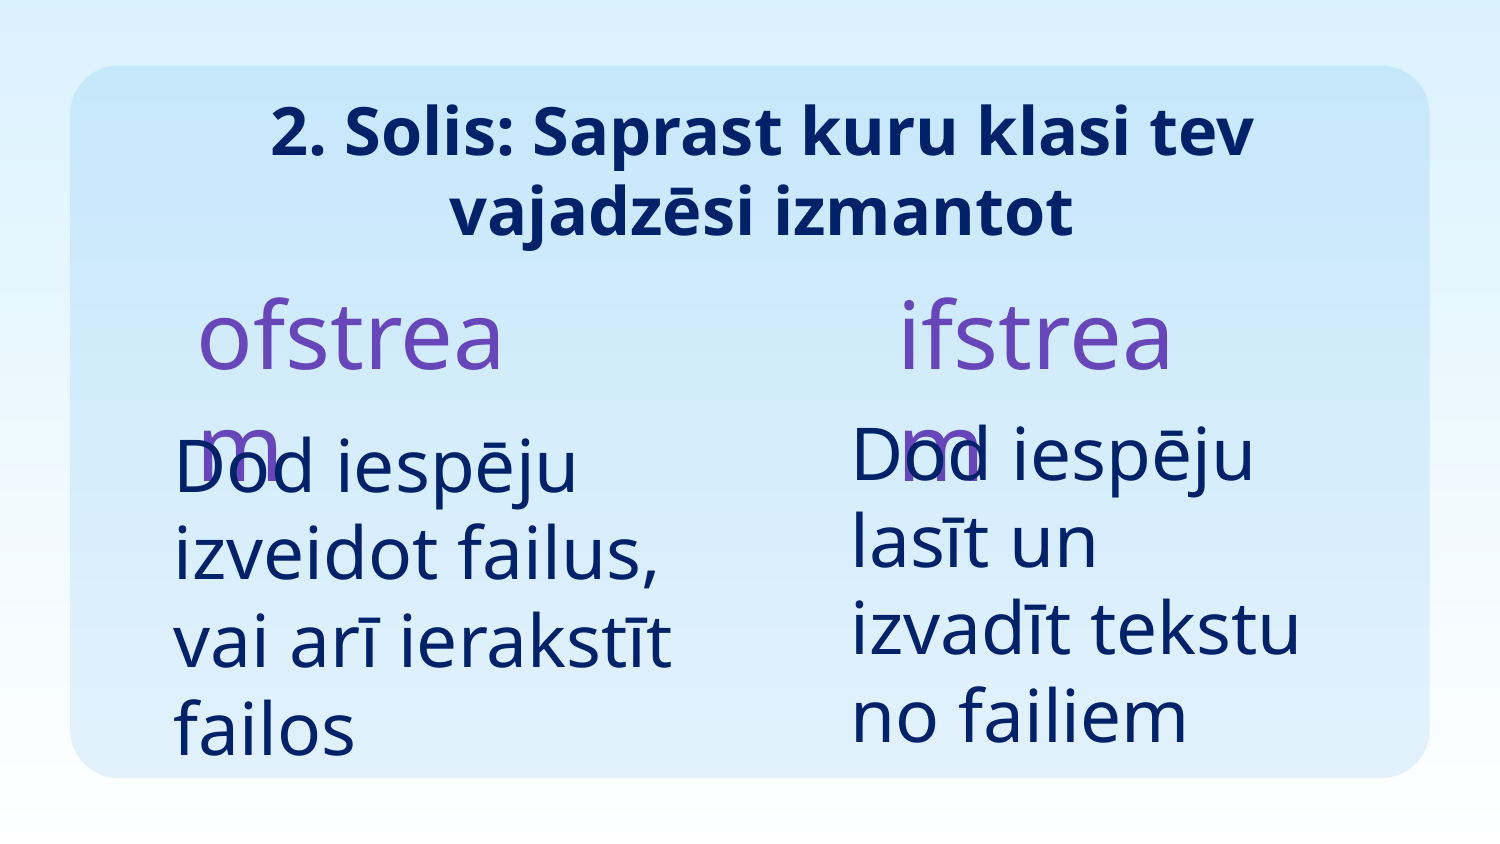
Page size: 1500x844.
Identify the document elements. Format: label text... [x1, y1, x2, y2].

text_box ifstream [882, 260, 1275, 392]
text_box Dod iespēju izveidot failus, vai arī ierakstīt failos [158, 404, 693, 785]
text_box Dod iespēju lasīt un izvadīt tekstu no failiem [835, 392, 1322, 773]
text_box ofstream [181, 260, 605, 404]
list 2. Solis: Saprast kuru klasi tev vajadzēsi izmantot [158, 73, 1367, 248]
